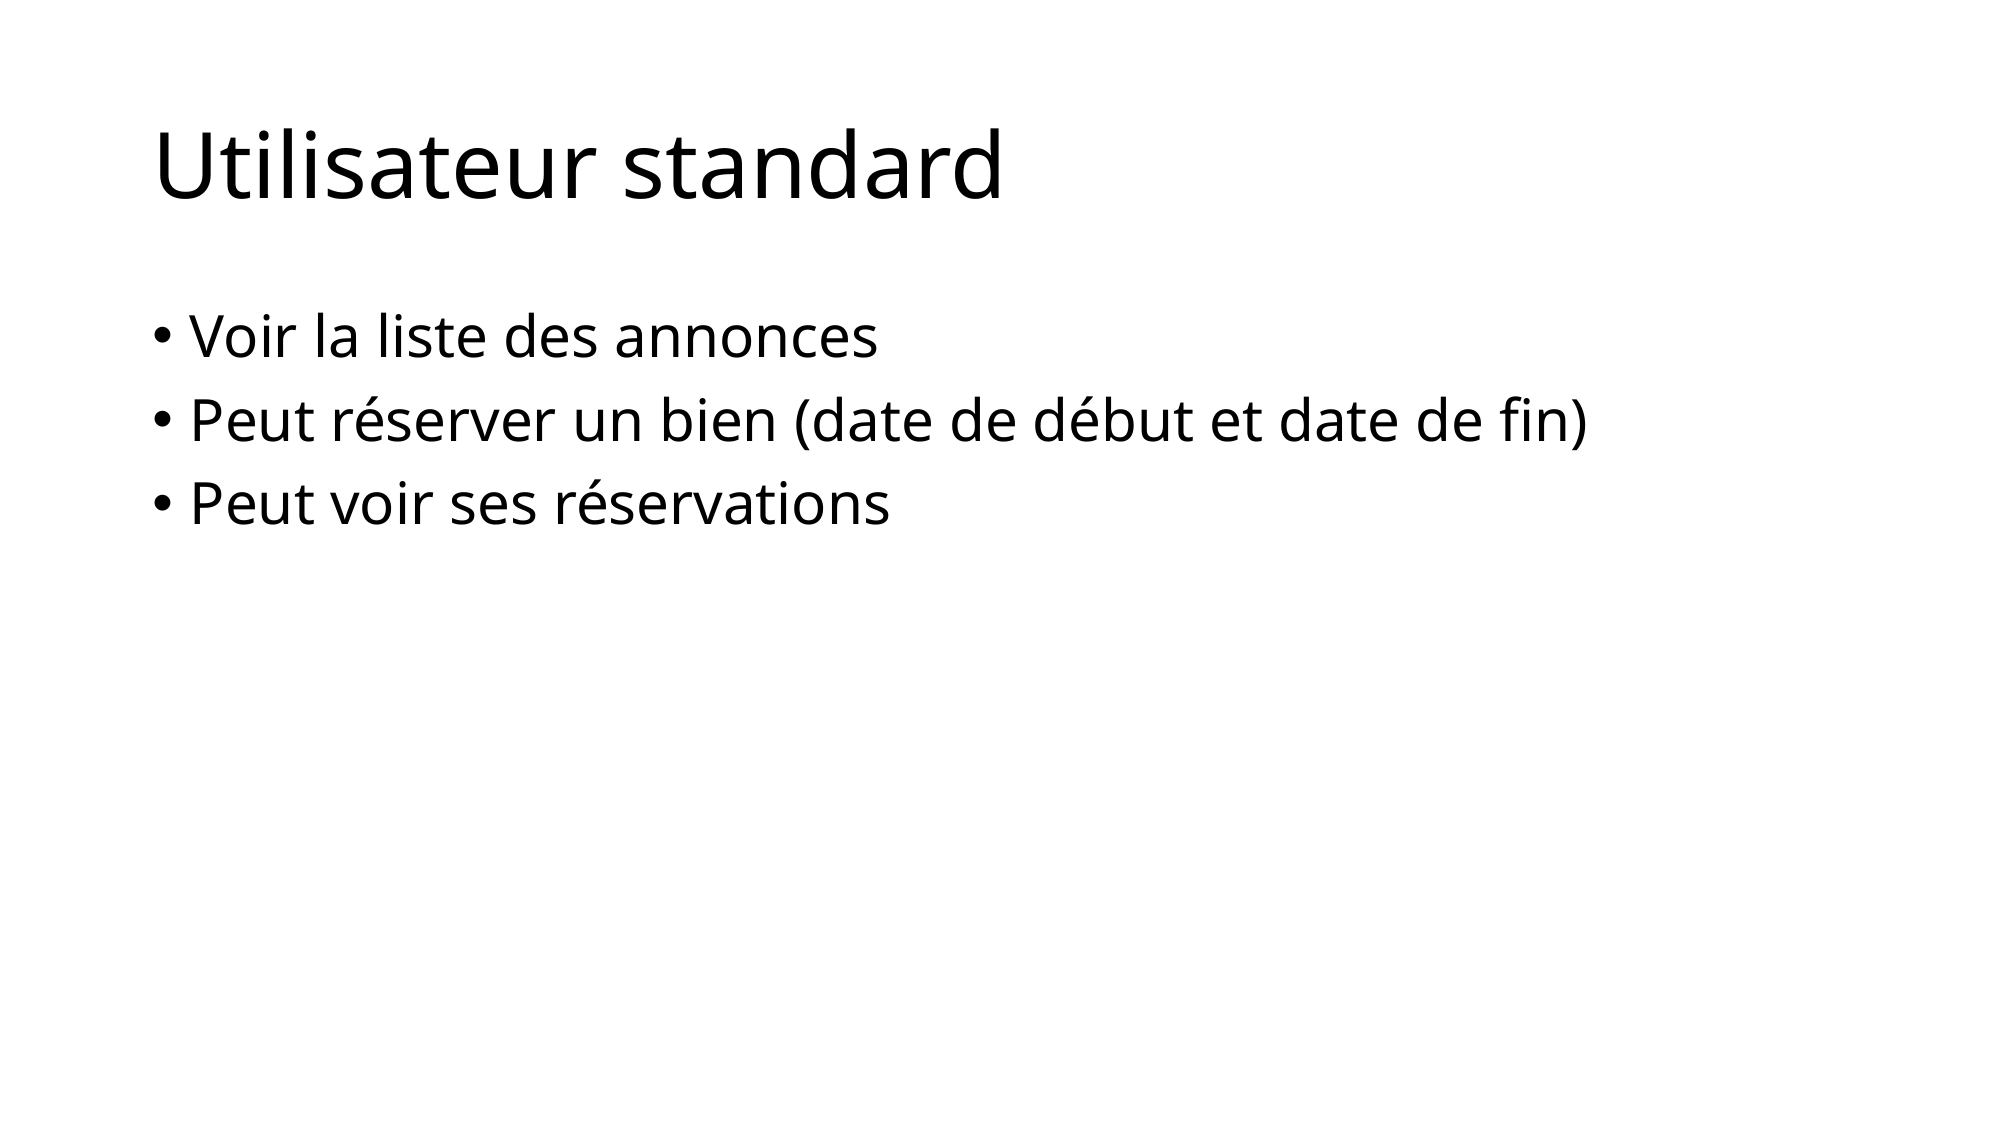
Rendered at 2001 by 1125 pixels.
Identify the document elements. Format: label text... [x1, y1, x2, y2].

title Utilisateur standard [137, 59, 1863, 278]
list Voir la liste des annonces Peut réserver un bien (date de début et date de fin) Peut voir ses réservations [137, 299, 1863, 1014]
